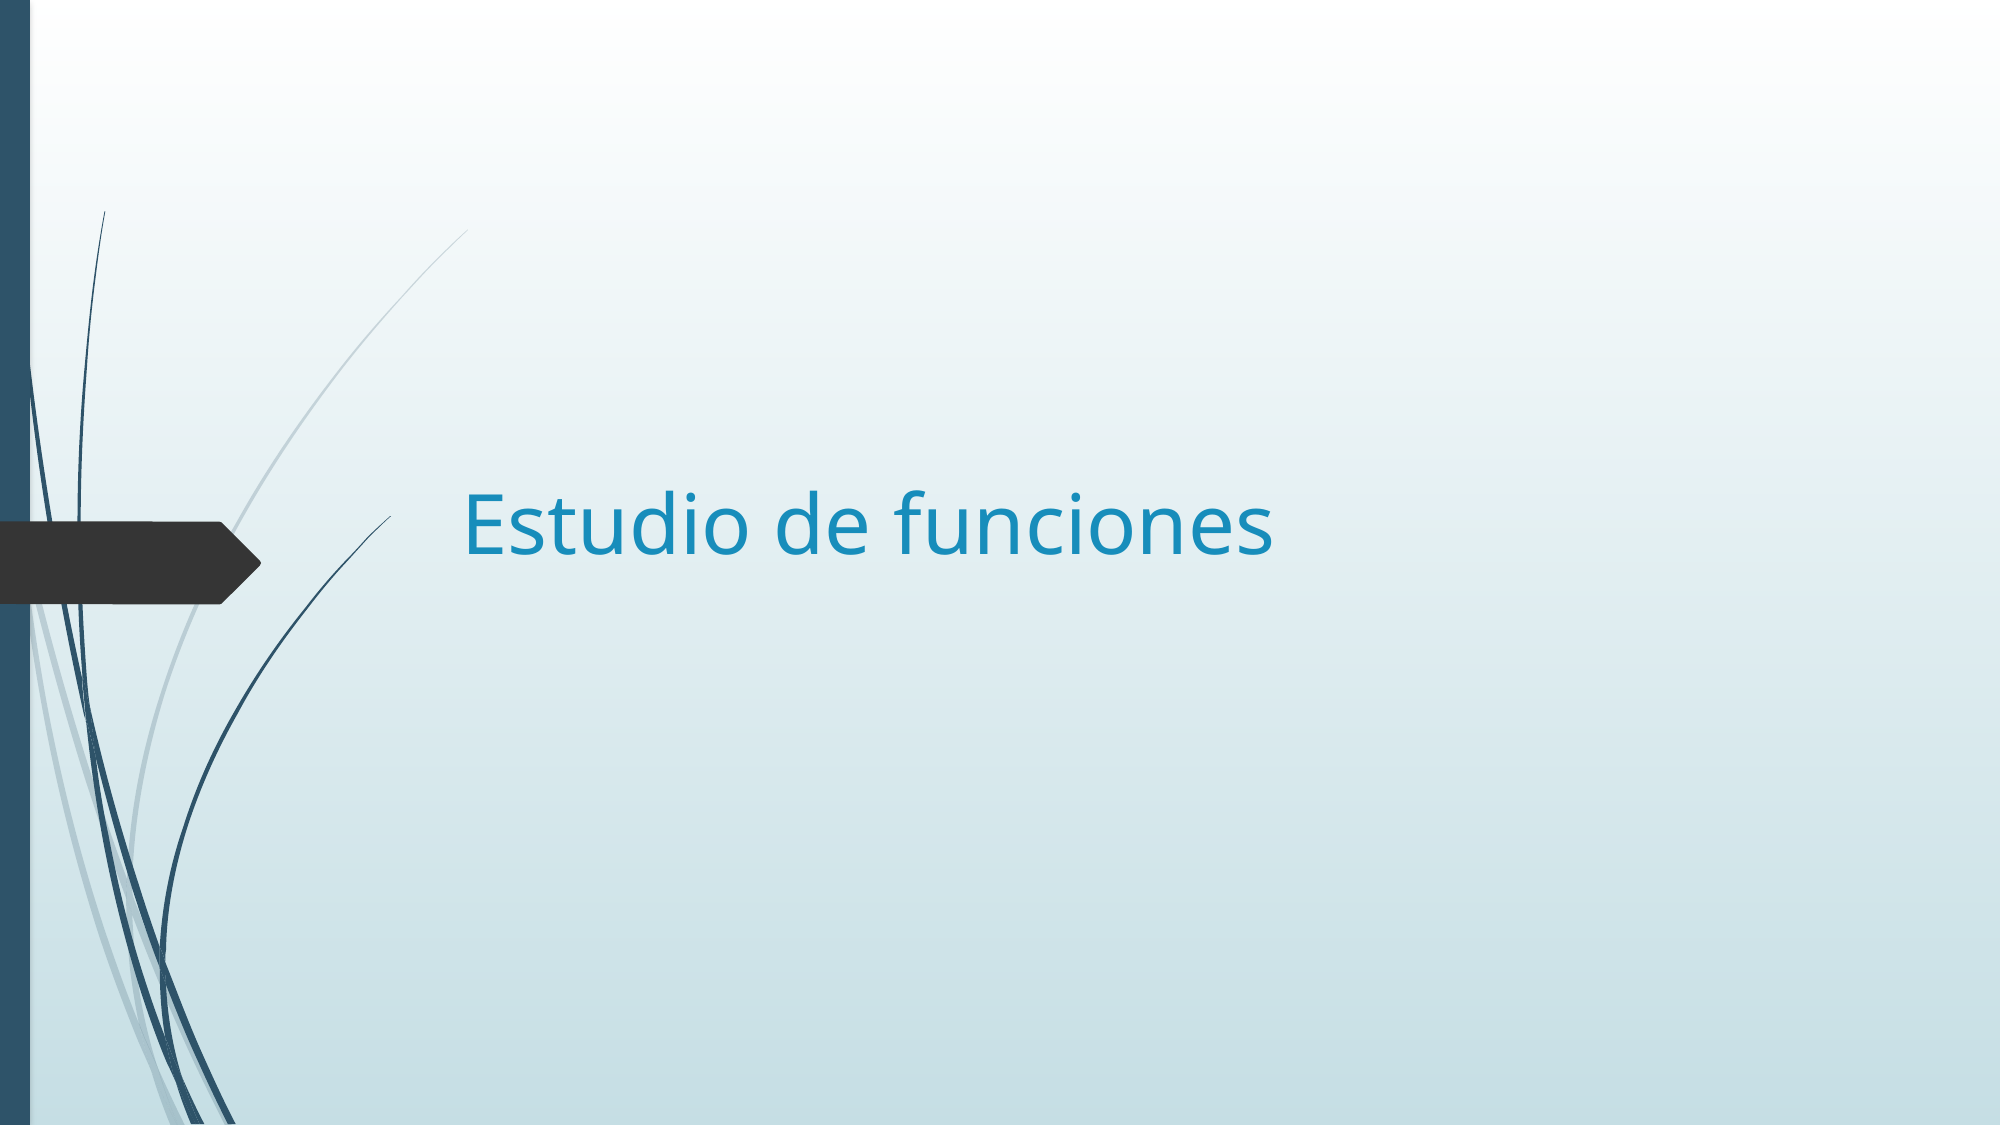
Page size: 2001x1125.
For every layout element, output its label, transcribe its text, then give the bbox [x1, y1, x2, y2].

title Estudio de funciones [424, 337, 1888, 579]
